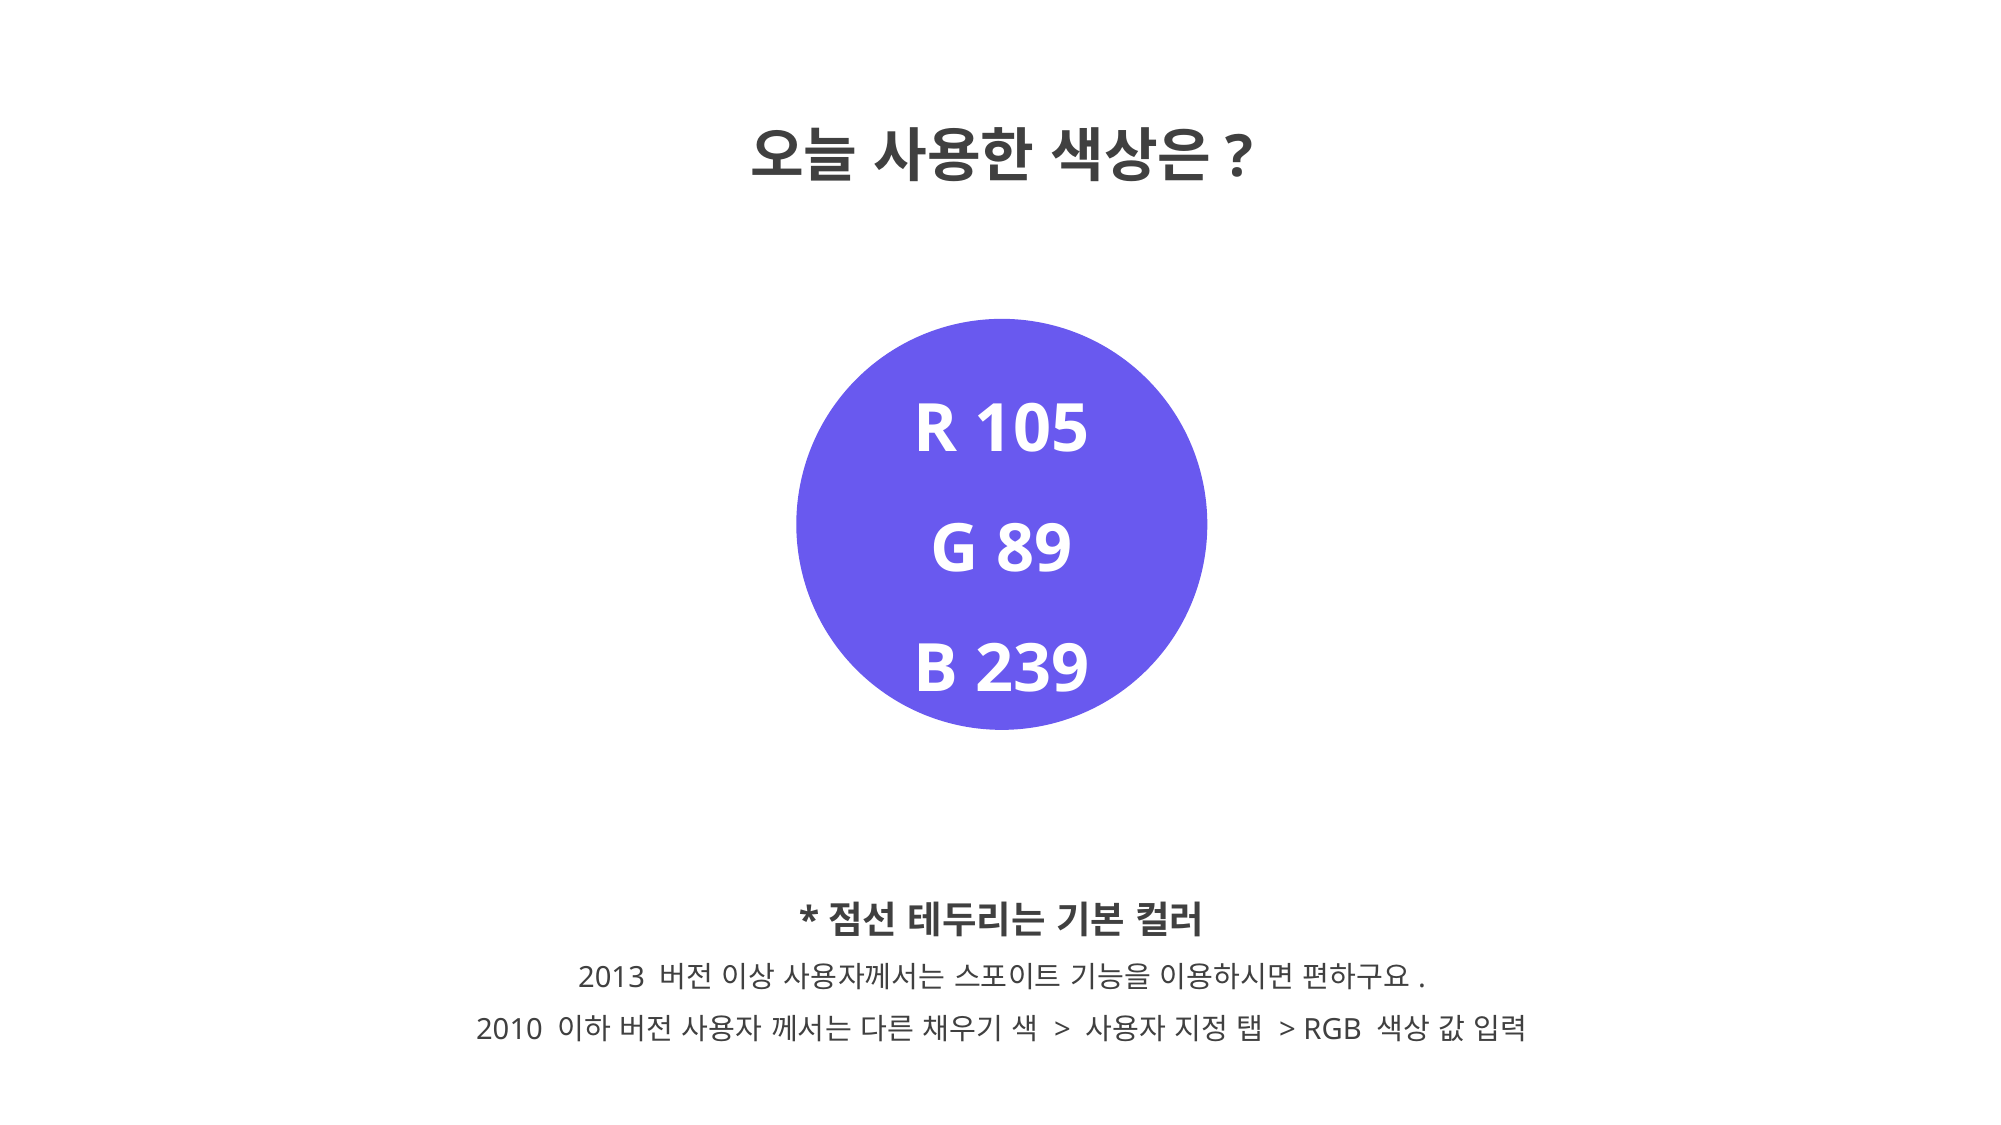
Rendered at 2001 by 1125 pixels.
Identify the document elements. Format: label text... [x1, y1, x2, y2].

text_box R 105 G 89 B 239 [795, 317, 1209, 731]
text_box 오늘 사용한 색상은? [654, 75, 1350, 196]
text_box *점선 테두리는 기본 컬러 2013 버전 이상 사용자께서는 스포이트 기능을 이용하시면 편하구요. 2010 이하 버전 사용자 께서는 다른 채우기 색 > 사용자 지정 탭 > RGB 색상 값 입력 [402, 865, 1601, 1053]
